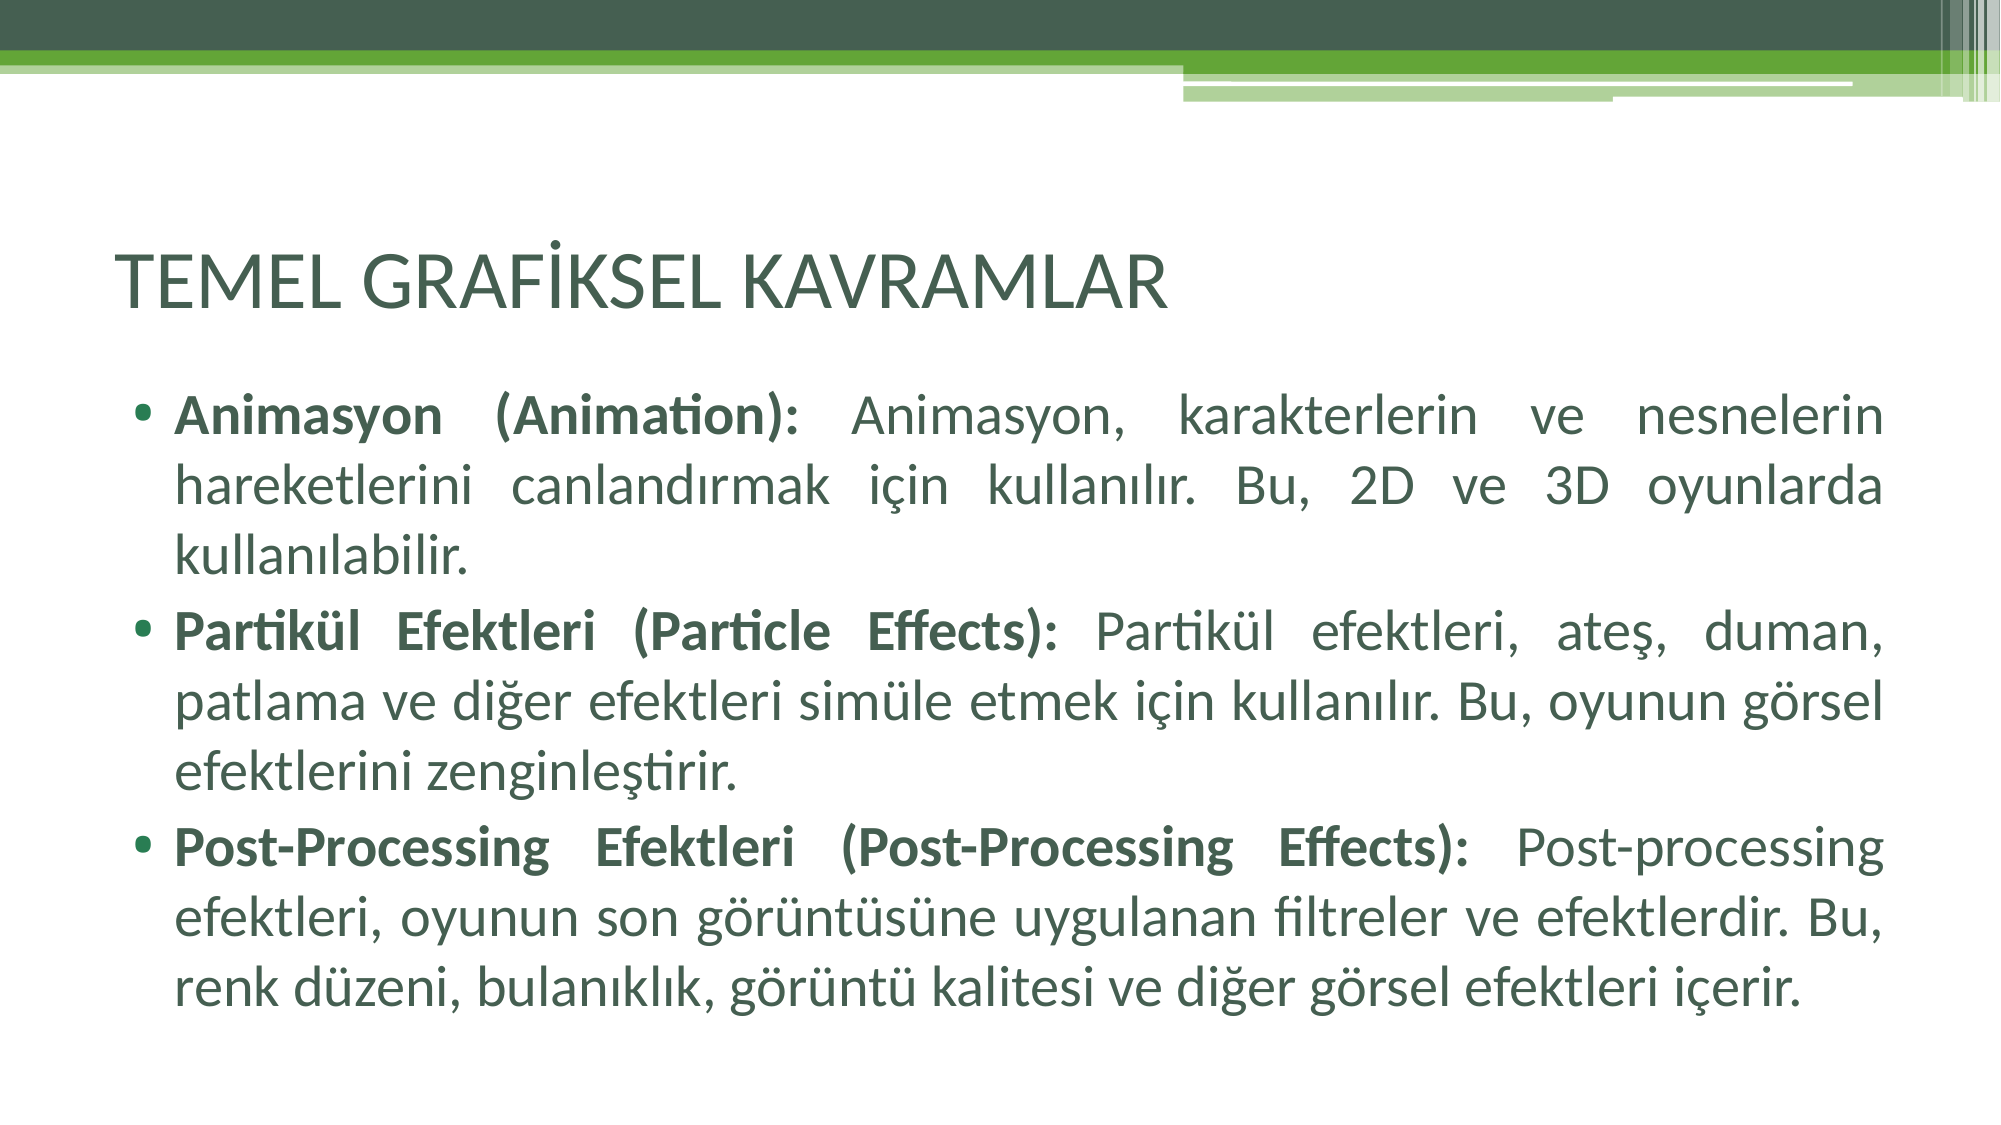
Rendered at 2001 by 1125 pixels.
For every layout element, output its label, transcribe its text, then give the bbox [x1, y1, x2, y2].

title TEMEL GRAFİKSEL KAVRAMLAR [99, 187, 1900, 363]
list Animasyon (Animation): Animasyon, karakterlerin ve nesnelerin hareketlerini canlandırmak için kullanılır. Bu, 2D ve 3D oyunlarda kullanılabilir. Partikül Efektleri (Particle Effects): Partikül efektleri, ateş, duman, patlama ve diğer efektleri simüle etmek için kullanılır. Bu, oyunun görsel efektlerini zenginleştirir. Post-Processing Efektleri (Post-Processing Effects): Post-processing efektleri, oyunun son görüntüsüne uygulanan filtreler ve efektlerdir. Bu, renk düzeni, bulanıklık, görüntü kalitesi ve diğer görsel efektleri içerir. [99, 368, 1900, 1079]
